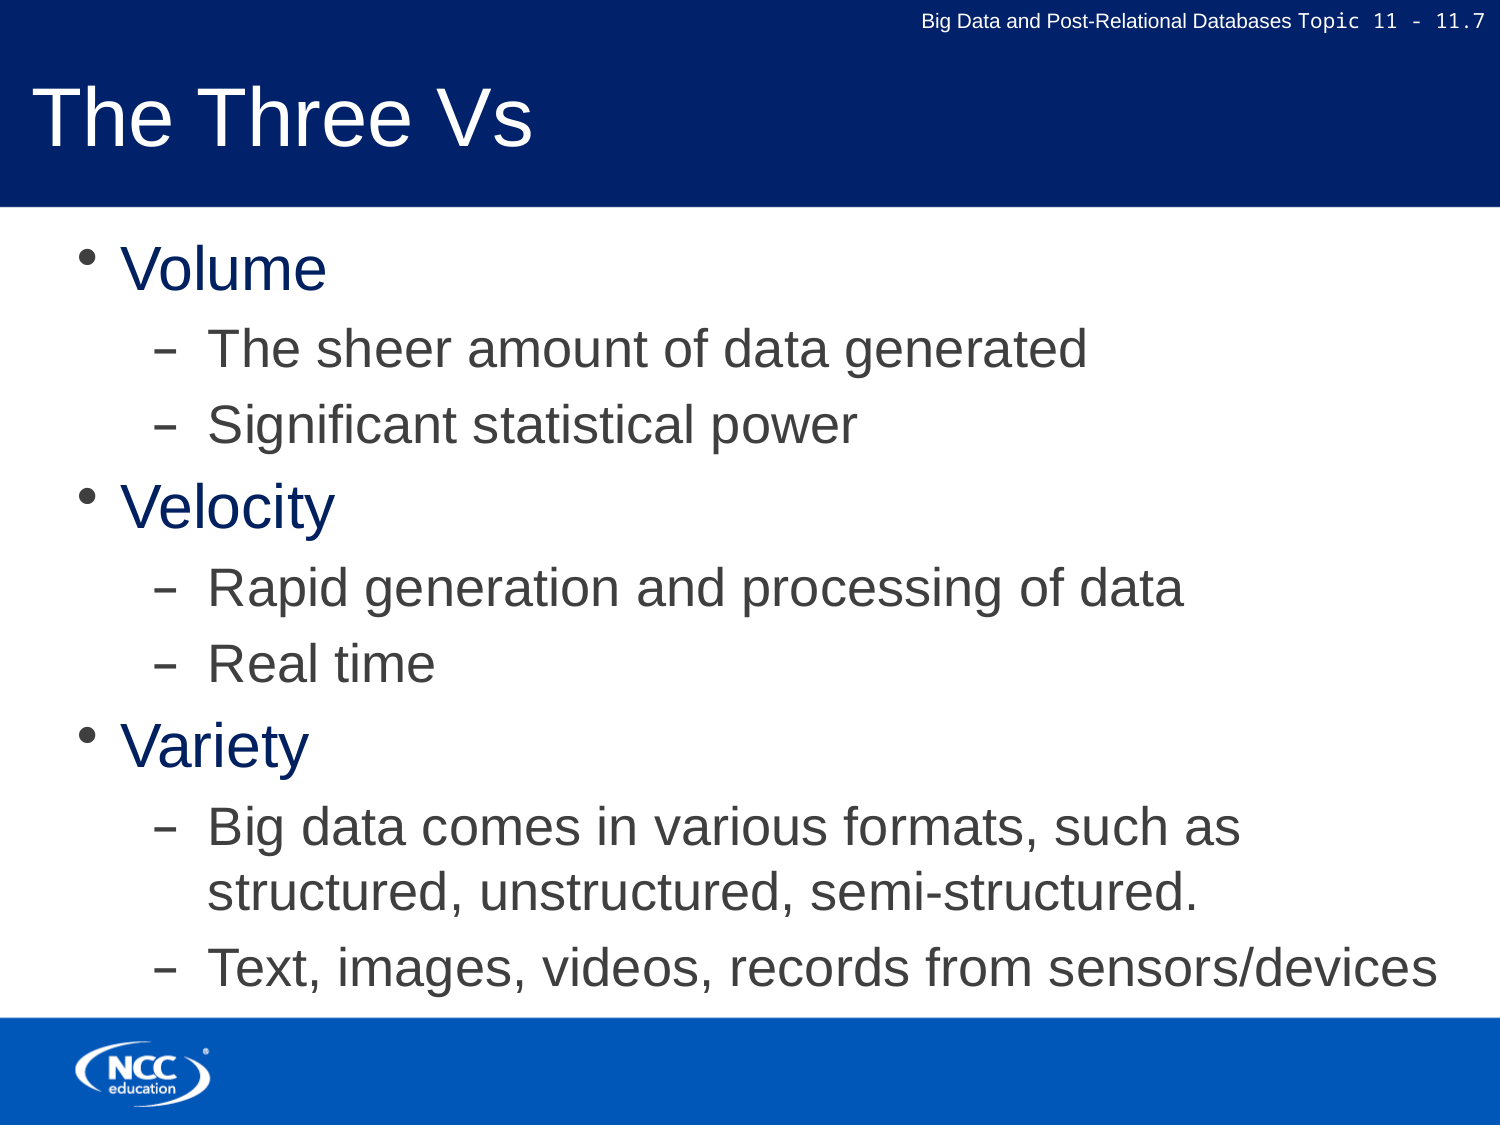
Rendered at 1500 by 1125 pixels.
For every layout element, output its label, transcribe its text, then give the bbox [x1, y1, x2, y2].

picture [0, 0, 1500, 1125]
title The Three Vs [16, 19, 1459, 207]
list Volume The sheer amount of data generated Significant statistical power Velocity Rapid generation and processing of data Real time Variety Big data comes in various formats, such as structured, unstructured, semi-structured. Text, images, videos, records from sensors/devices [17, 220, 1471, 1012]
